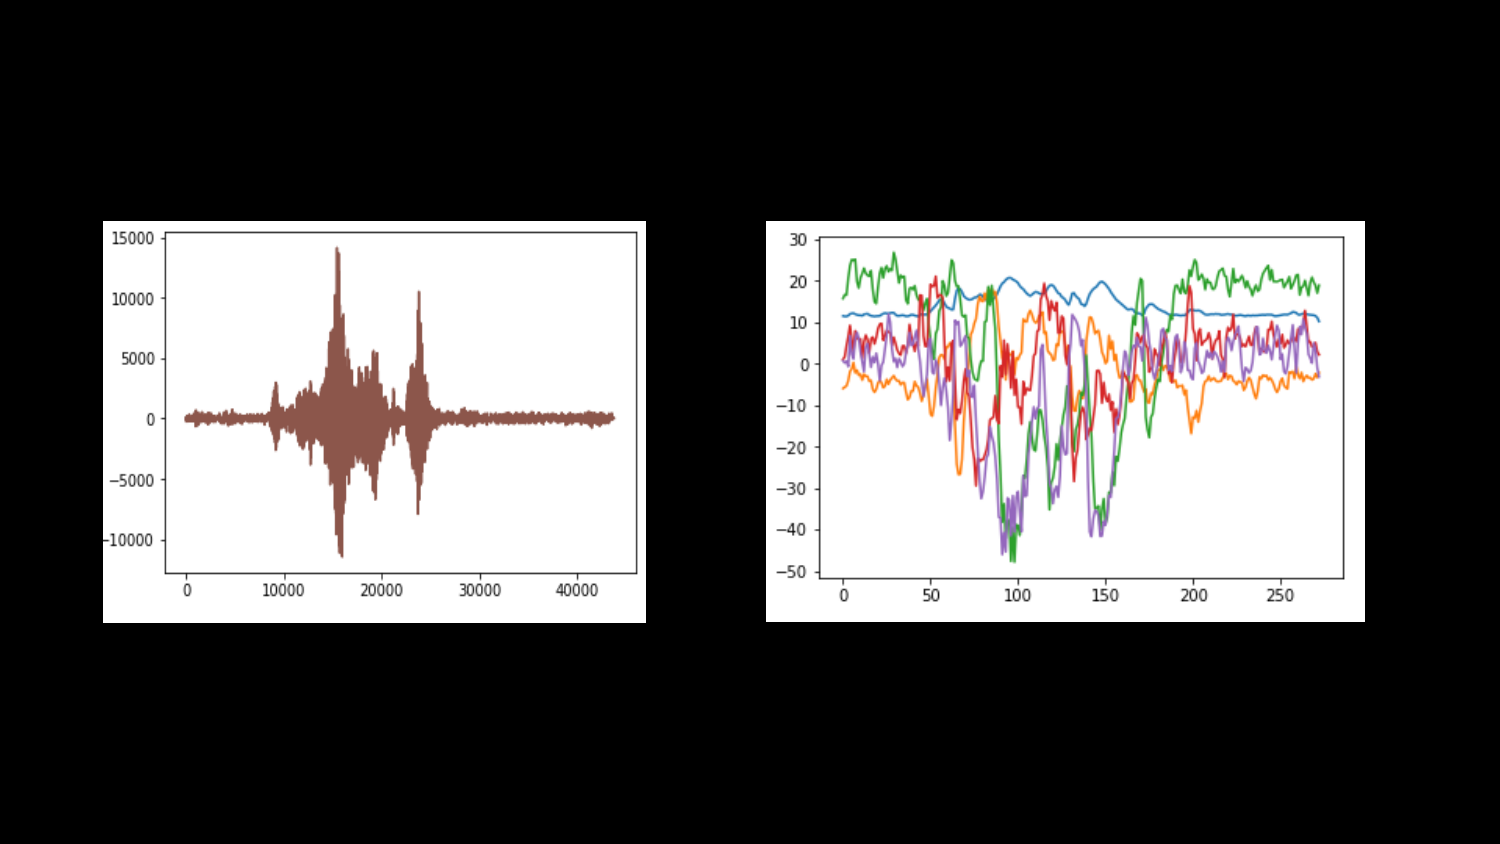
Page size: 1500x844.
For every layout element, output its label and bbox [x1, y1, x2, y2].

picture [103, 220, 646, 623]
picture [766, 221, 1365, 623]
